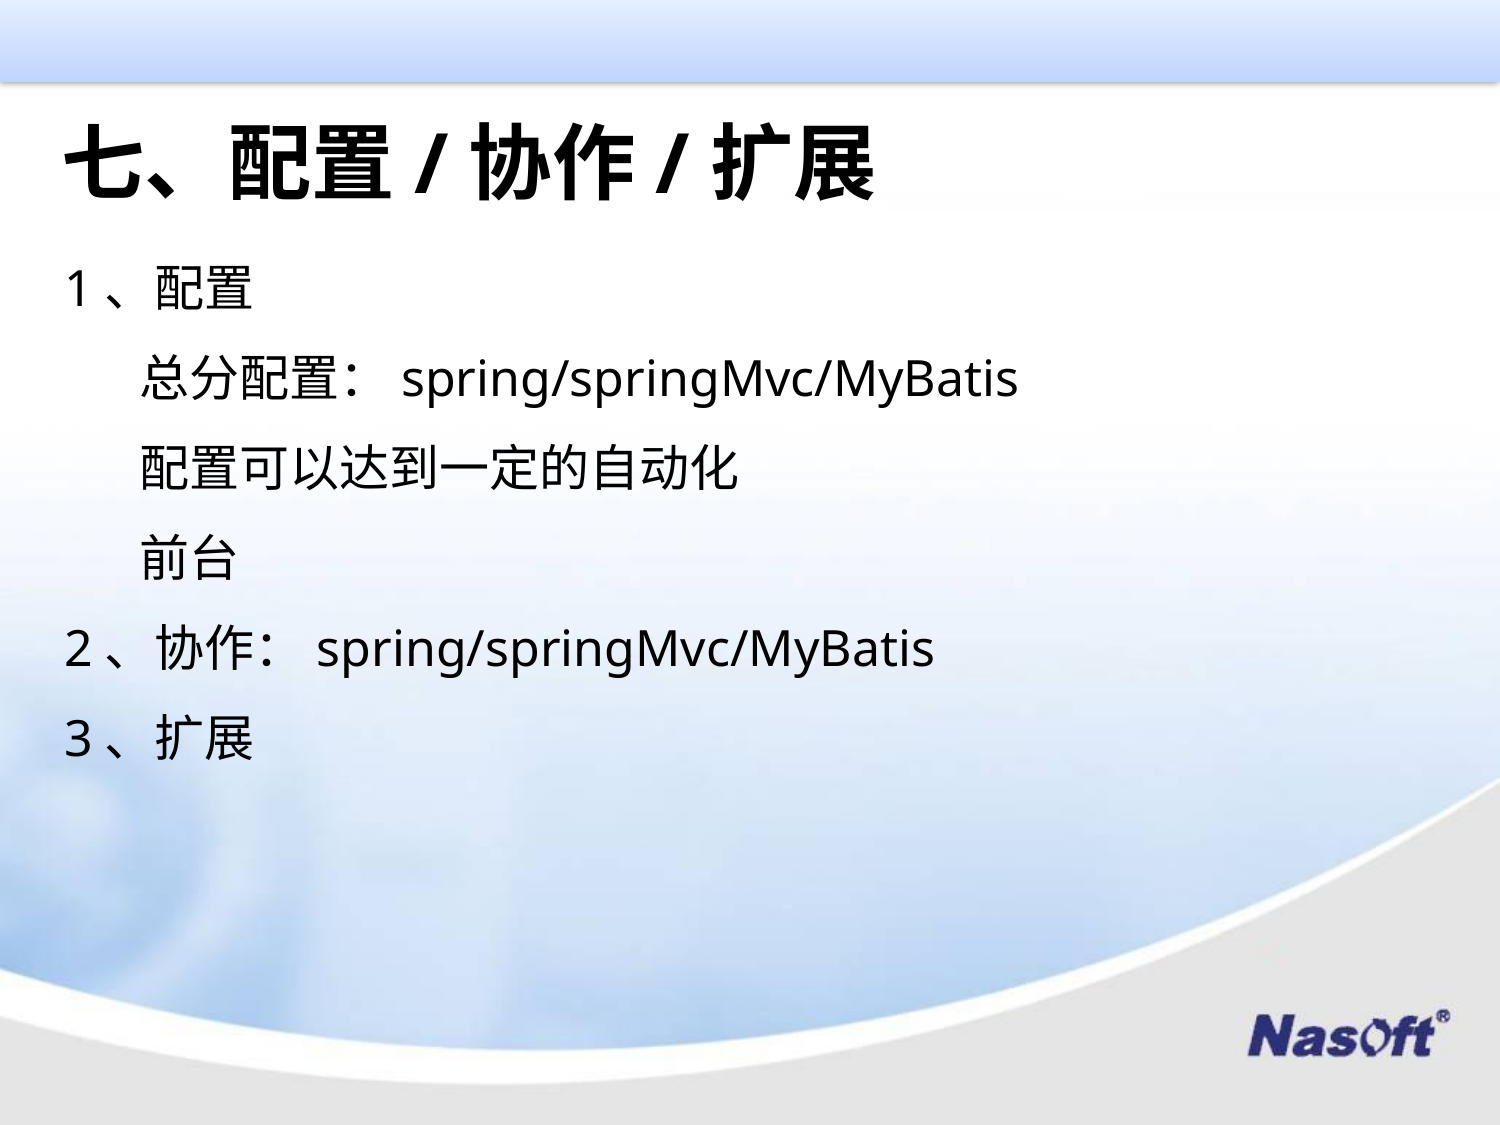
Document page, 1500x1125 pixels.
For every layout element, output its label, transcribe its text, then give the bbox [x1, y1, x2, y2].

text_box 1、配置 总分配置：spring/springMvc/MyBatis 配置可以达到一定的自动化 前台 2、协作：spring/springMvc/MyBatis 3、扩展 [49, 219, 1462, 865]
picture [0, 82, 1500, 1125]
text_box 七、配置/协作/扩展 [46, 42, 1231, 218]
